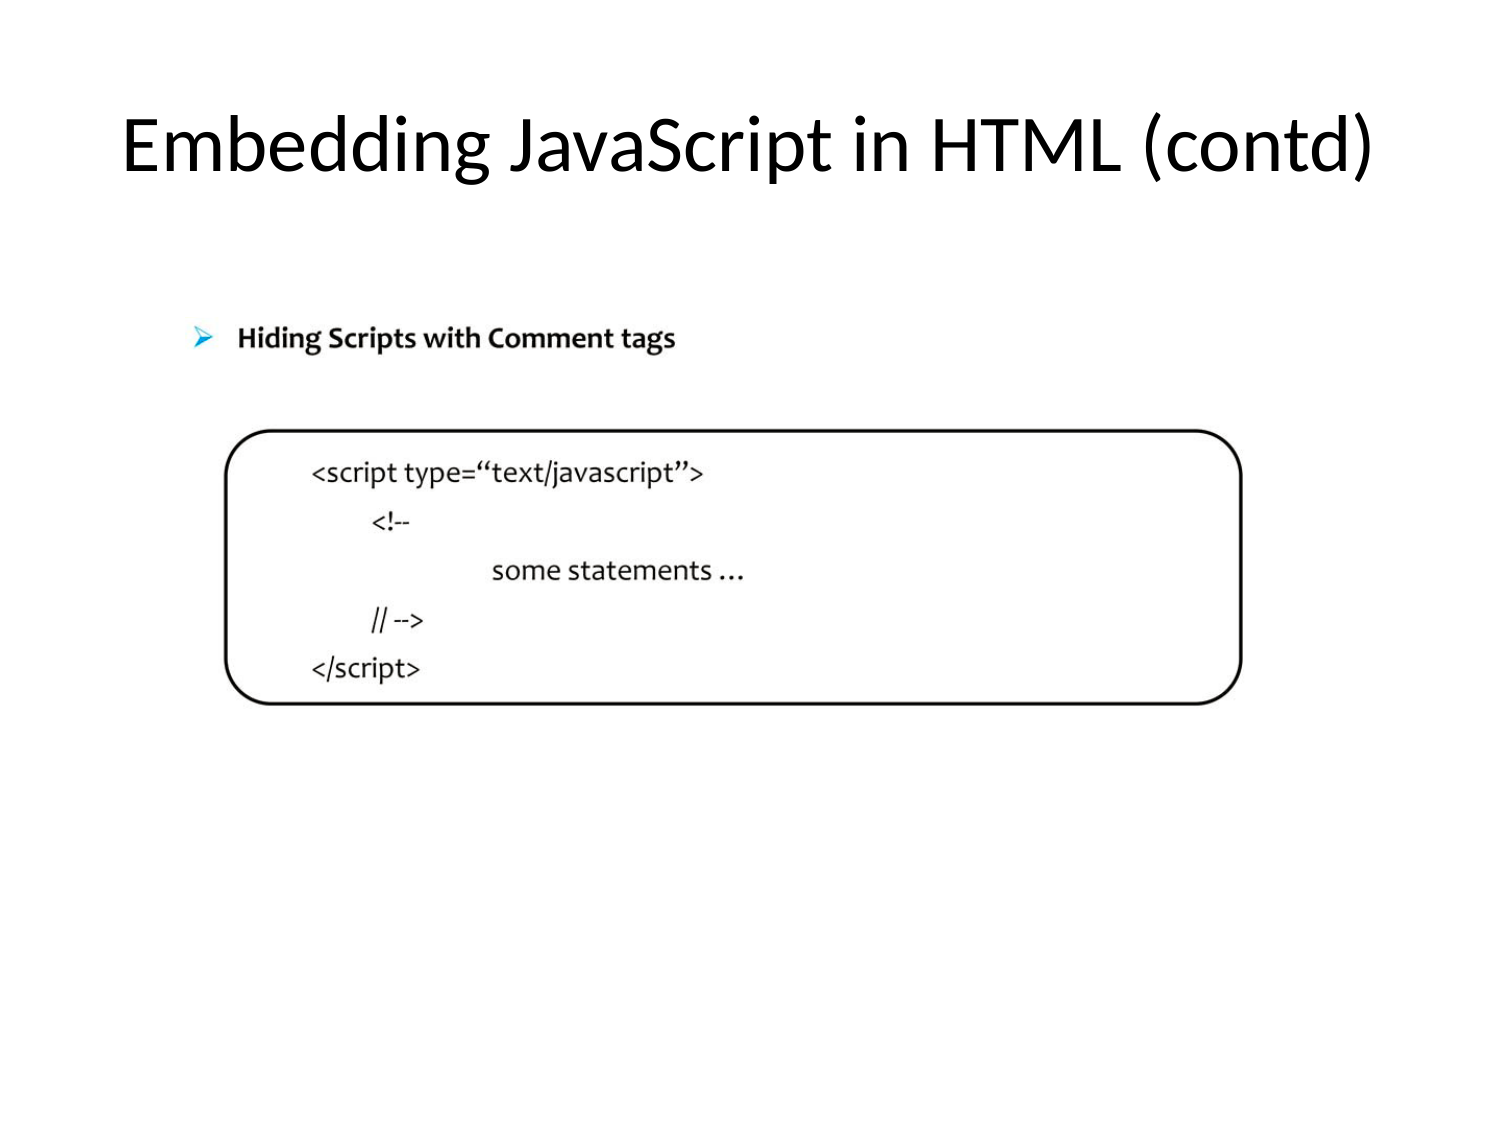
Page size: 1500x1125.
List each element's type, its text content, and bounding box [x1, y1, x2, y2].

title Embedding JavaScript in HTML (contd) [75, 45, 1425, 233]
picture [183, 317, 1317, 808]
